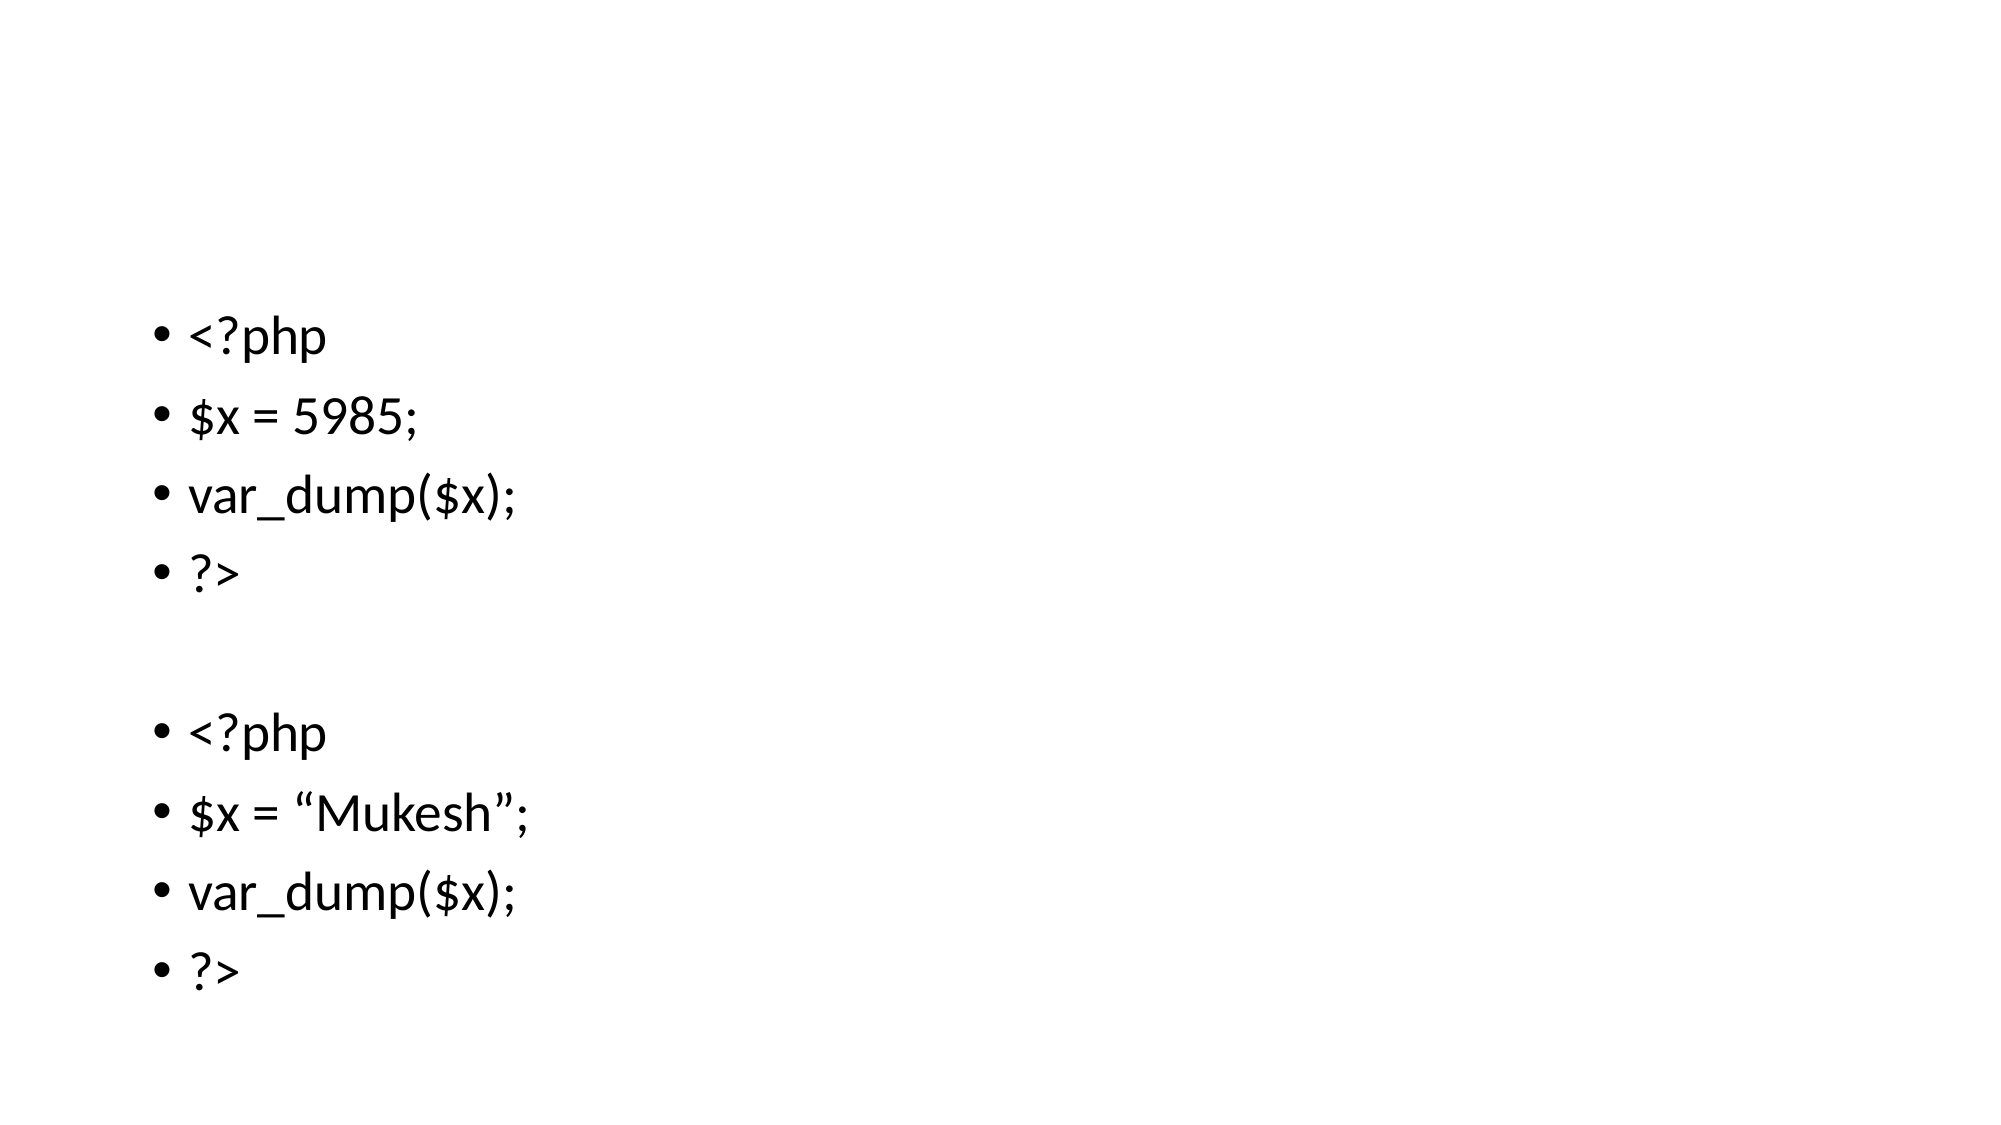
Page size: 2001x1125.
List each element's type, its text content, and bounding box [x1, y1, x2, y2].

list <?php $x = 5985; var_dump($x); ?> <?php $x = “Mukesh”; var_dump($x); ?> [137, 299, 1863, 1014]
